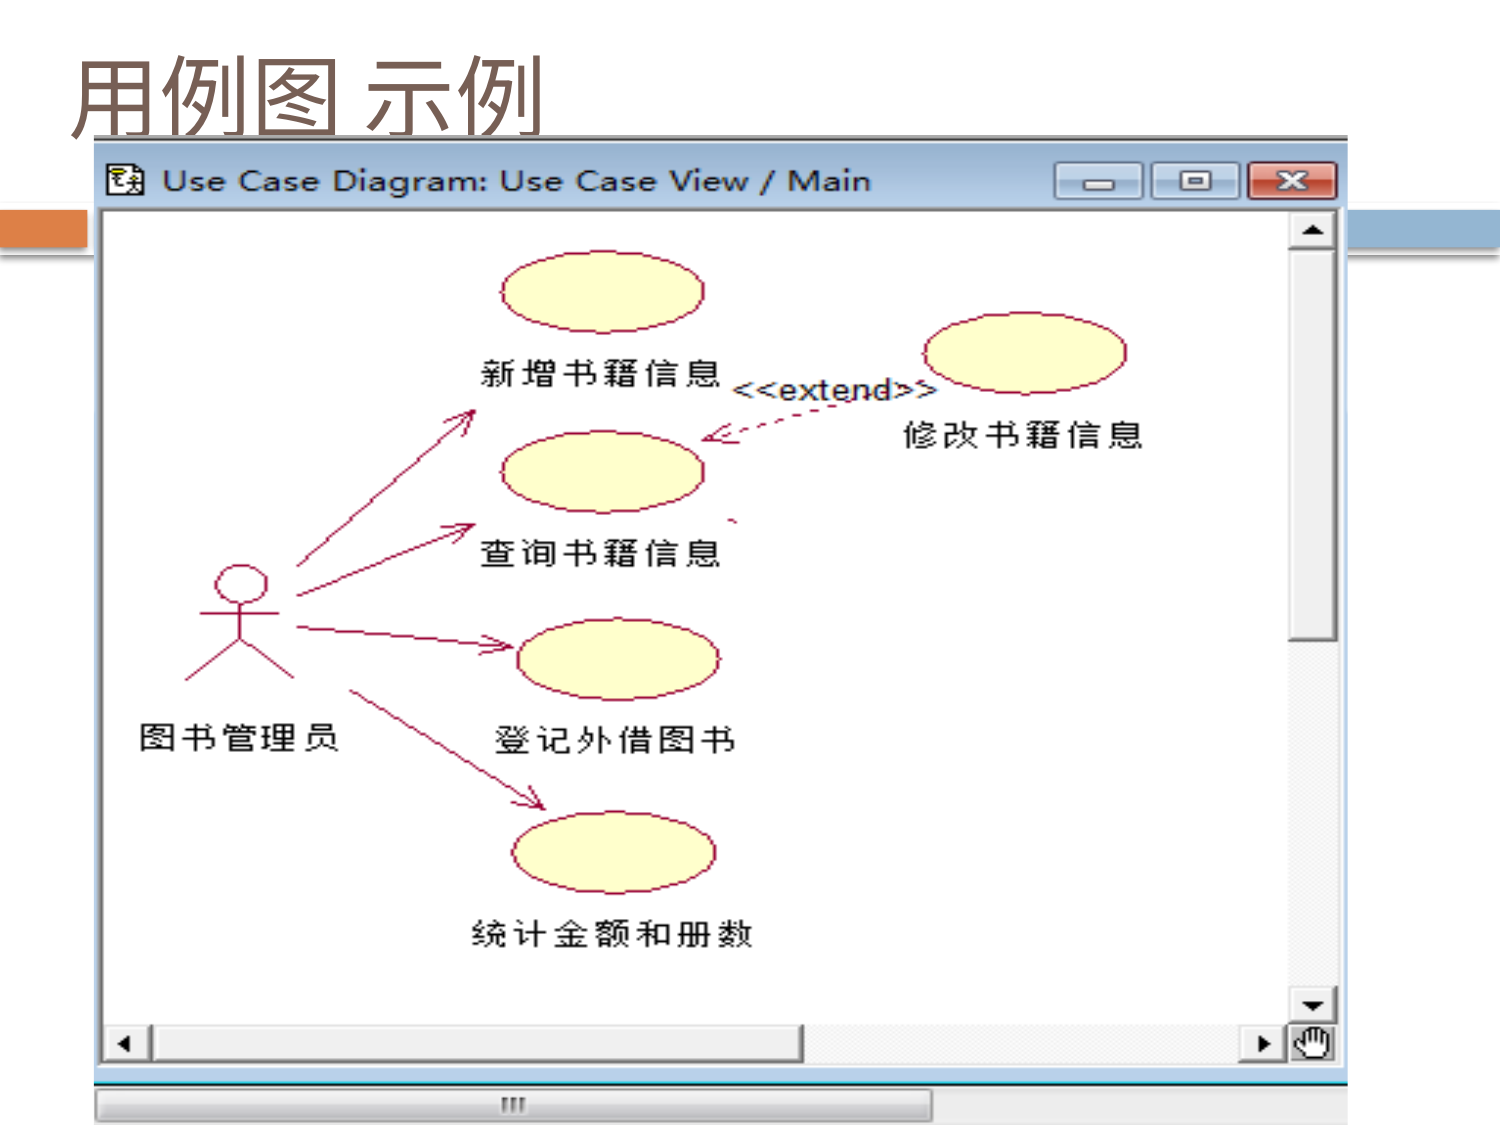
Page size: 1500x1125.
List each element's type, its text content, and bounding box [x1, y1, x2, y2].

slide_number [0, 208, 88, 249]
picture [93, 134, 1348, 1125]
title 用例图 示例 [53, 42, 692, 150]
